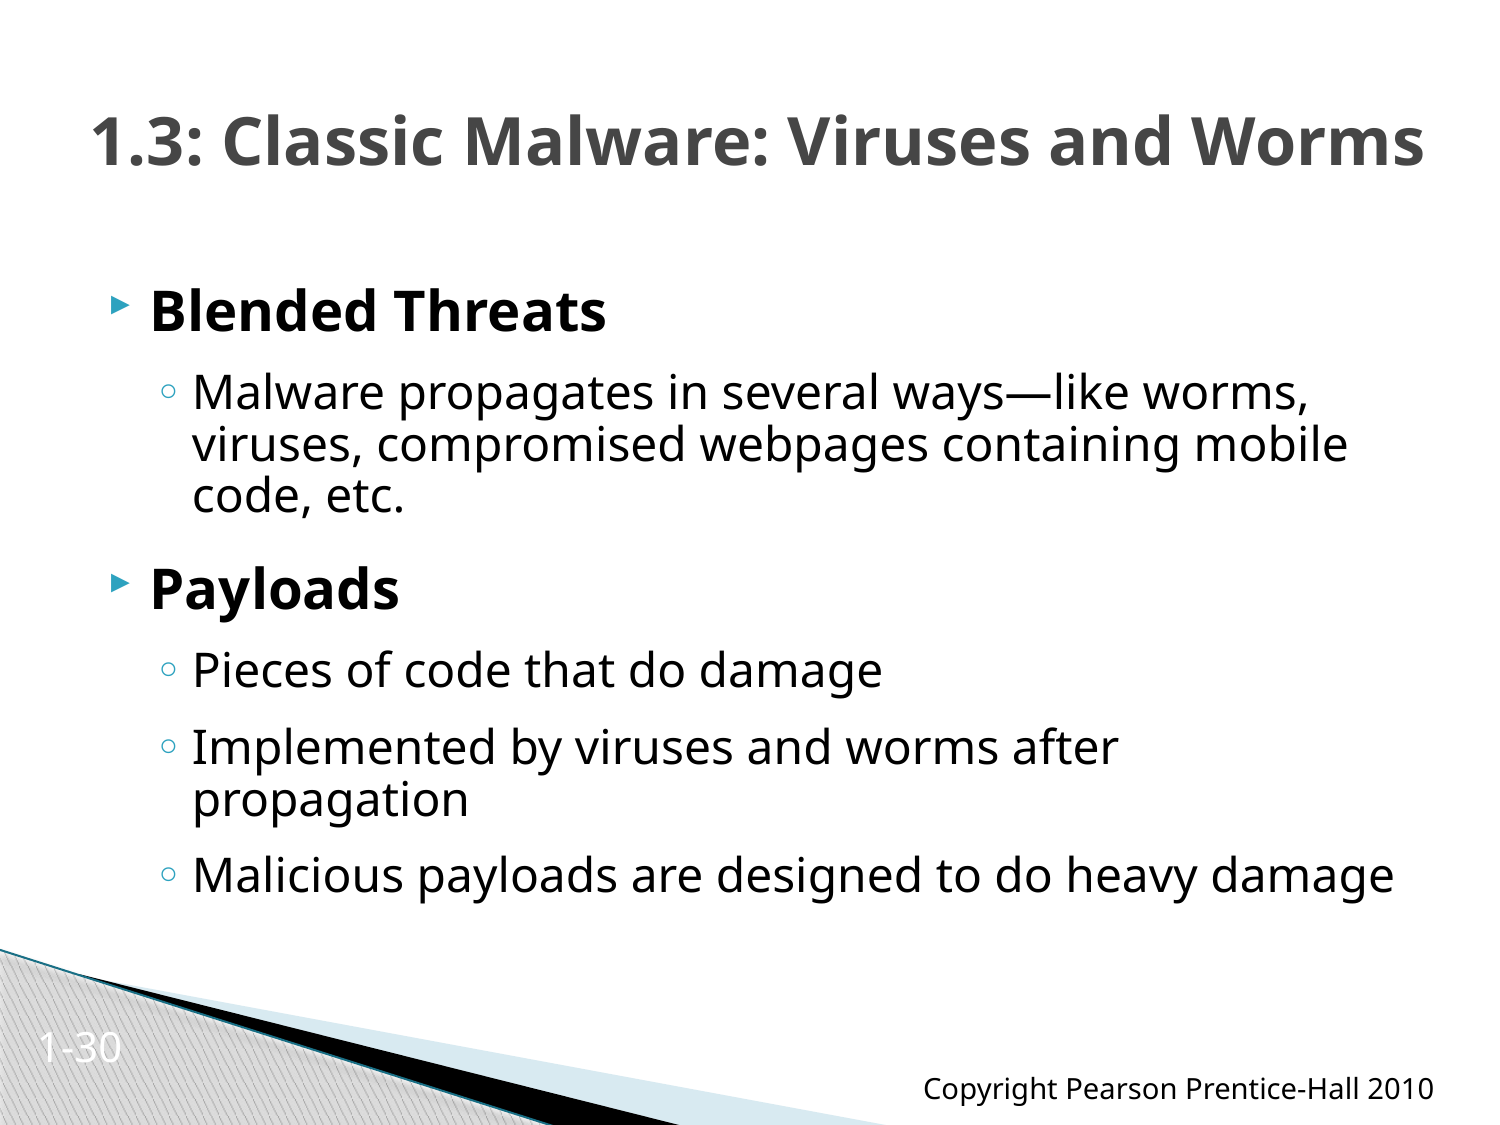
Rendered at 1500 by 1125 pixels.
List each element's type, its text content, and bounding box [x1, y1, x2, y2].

list Blended Threats Malware propagates in several ways—like worms, viruses, compromised webpages containing mobile code, etc. Payloads Pieces of code that do damage Implemented by viruses and worms after propagation Malicious payloads are designed to do heavy damage [75, 275, 1425, 986]
footer Copyright Pearson Prentice-Hall 2010 [737, 1052, 1450, 1113]
slide_number 1-30 [0, 1025, 138, 1085]
title 1.3: Classic Malware: Viruses and Worms [75, 45, 1450, 233]
